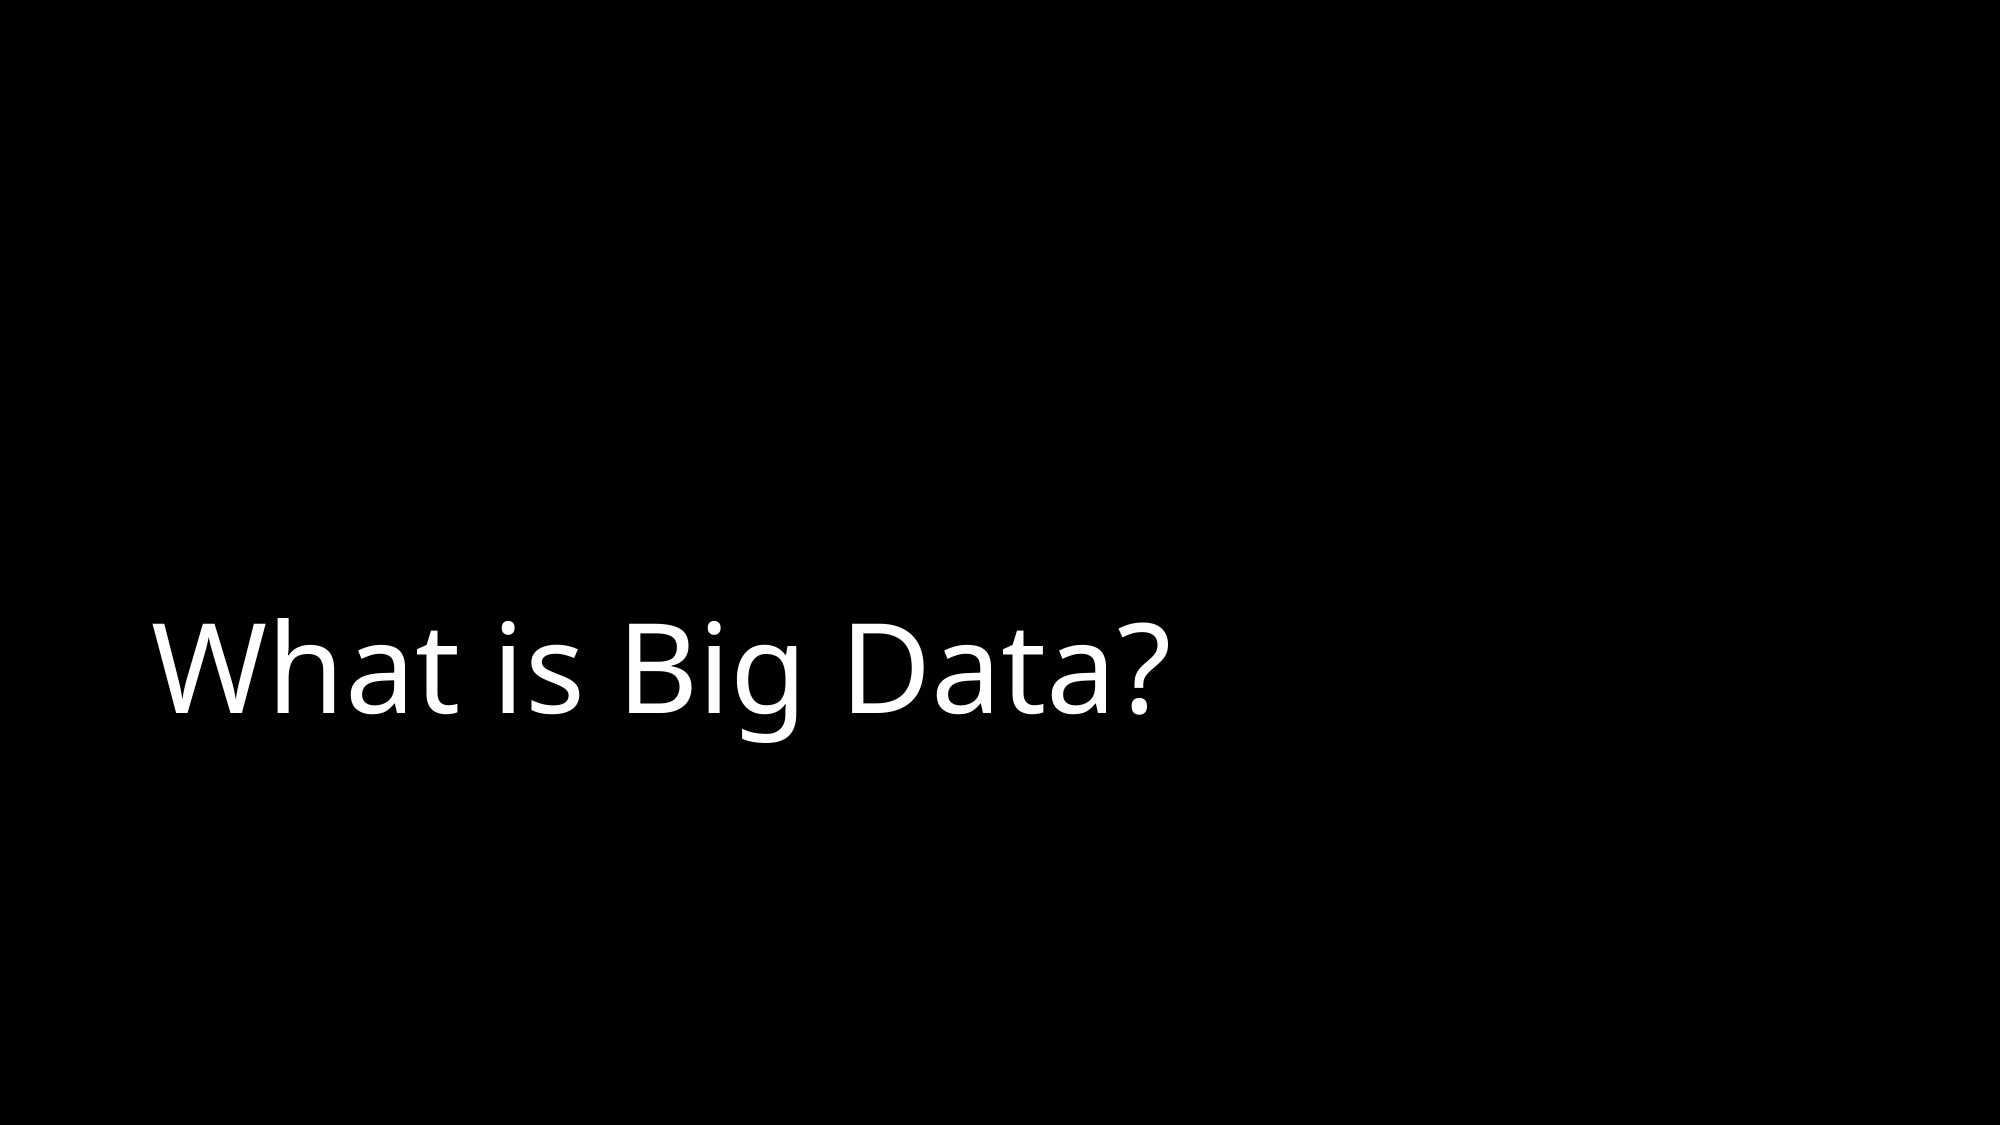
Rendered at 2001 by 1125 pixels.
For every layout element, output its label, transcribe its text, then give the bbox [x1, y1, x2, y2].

title What is Big Data? [136, 280, 1862, 749]
